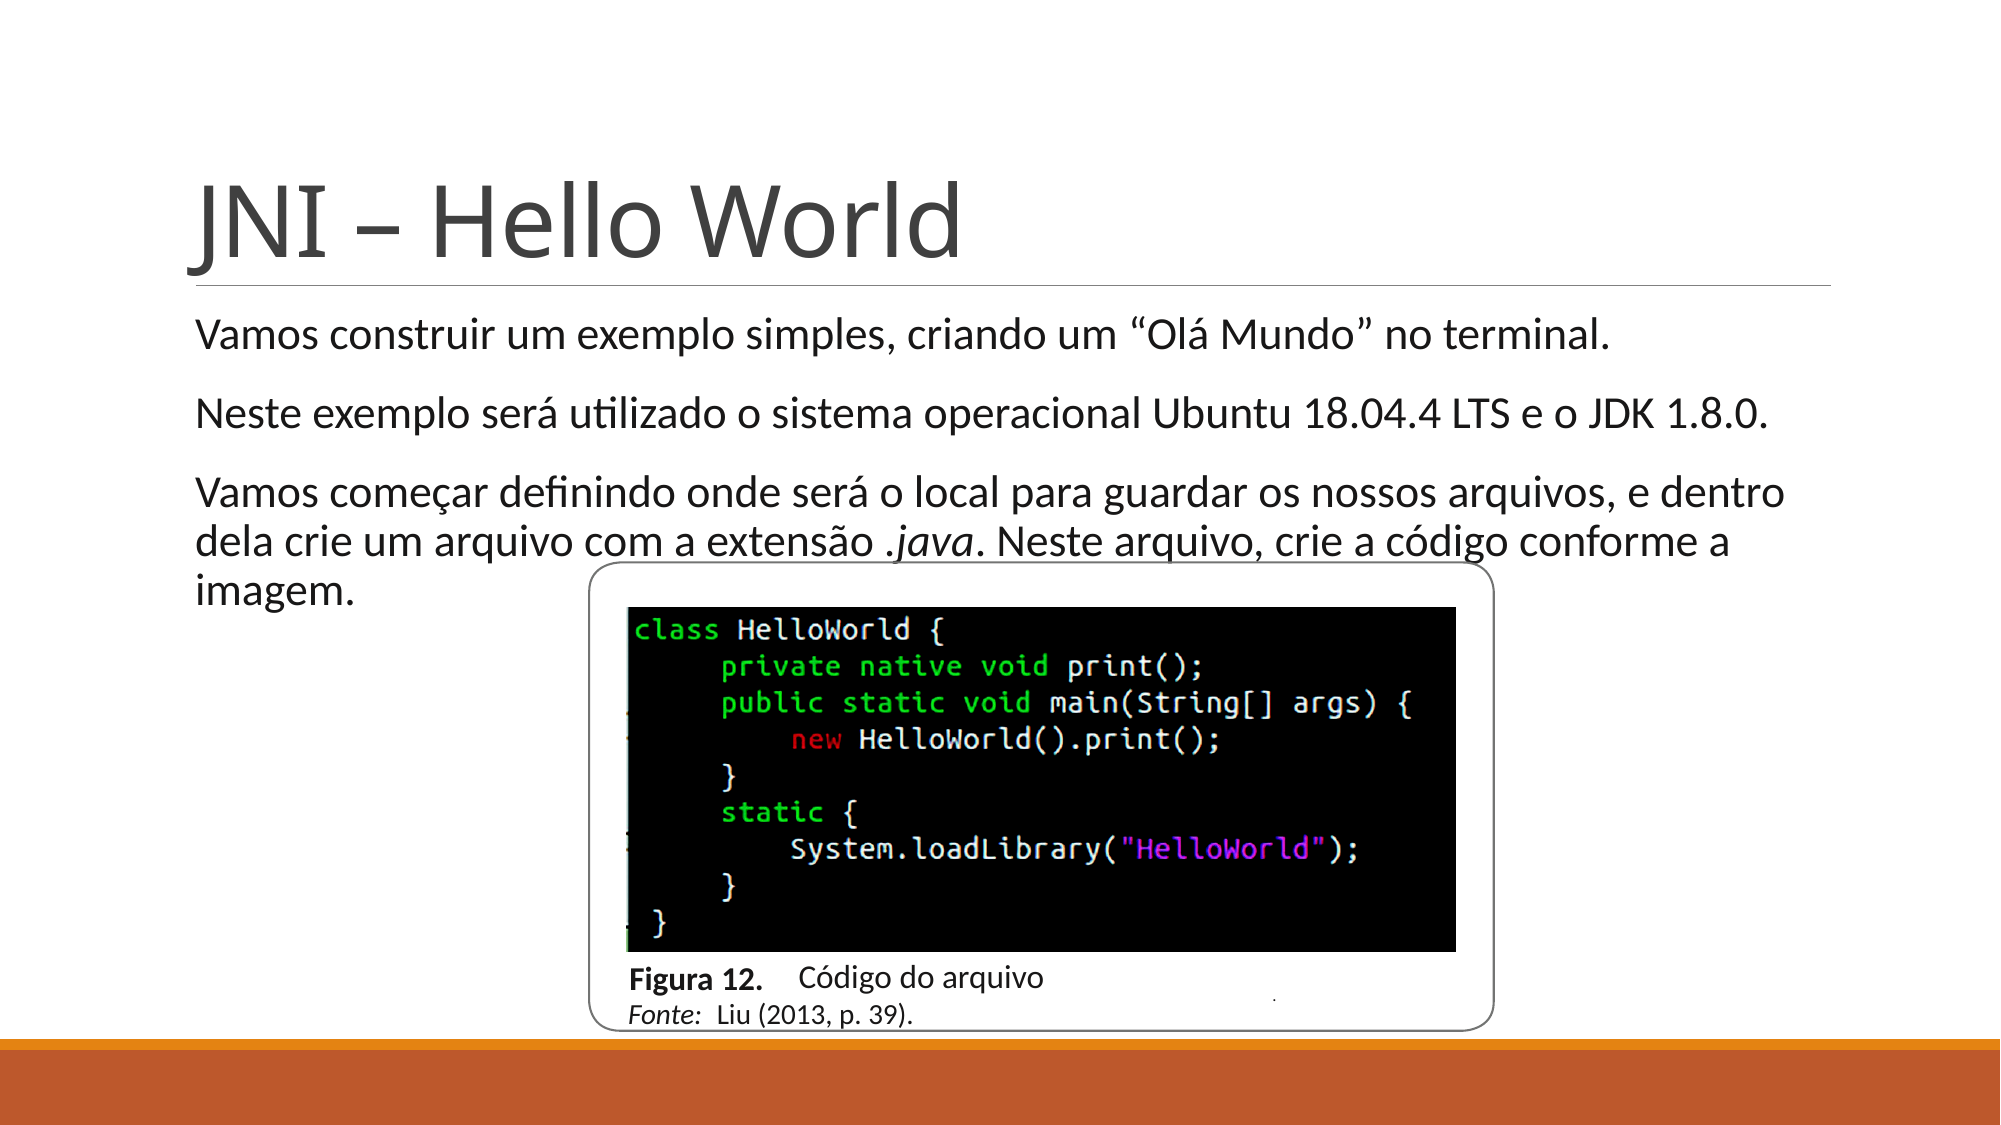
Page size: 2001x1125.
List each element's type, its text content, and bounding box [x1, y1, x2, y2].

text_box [588, 561, 1495, 1041]
title JNI – Hello World [180, 47, 1830, 285]
list Vamos construir um exemplo simples, criando um “Olá Mundo” no terminal. Neste exemplo será utilizado o sistema operacional Ubuntu 18.04.4 LTS e o JDK 1.8.0. Vamos começar definindo onde será o local para guardar os nossos arquivos, e dentro dela crie um arquivo com a extensão .java. Neste arquivo, crie a código conforme a imagem. [180, 302, 1830, 1035]
